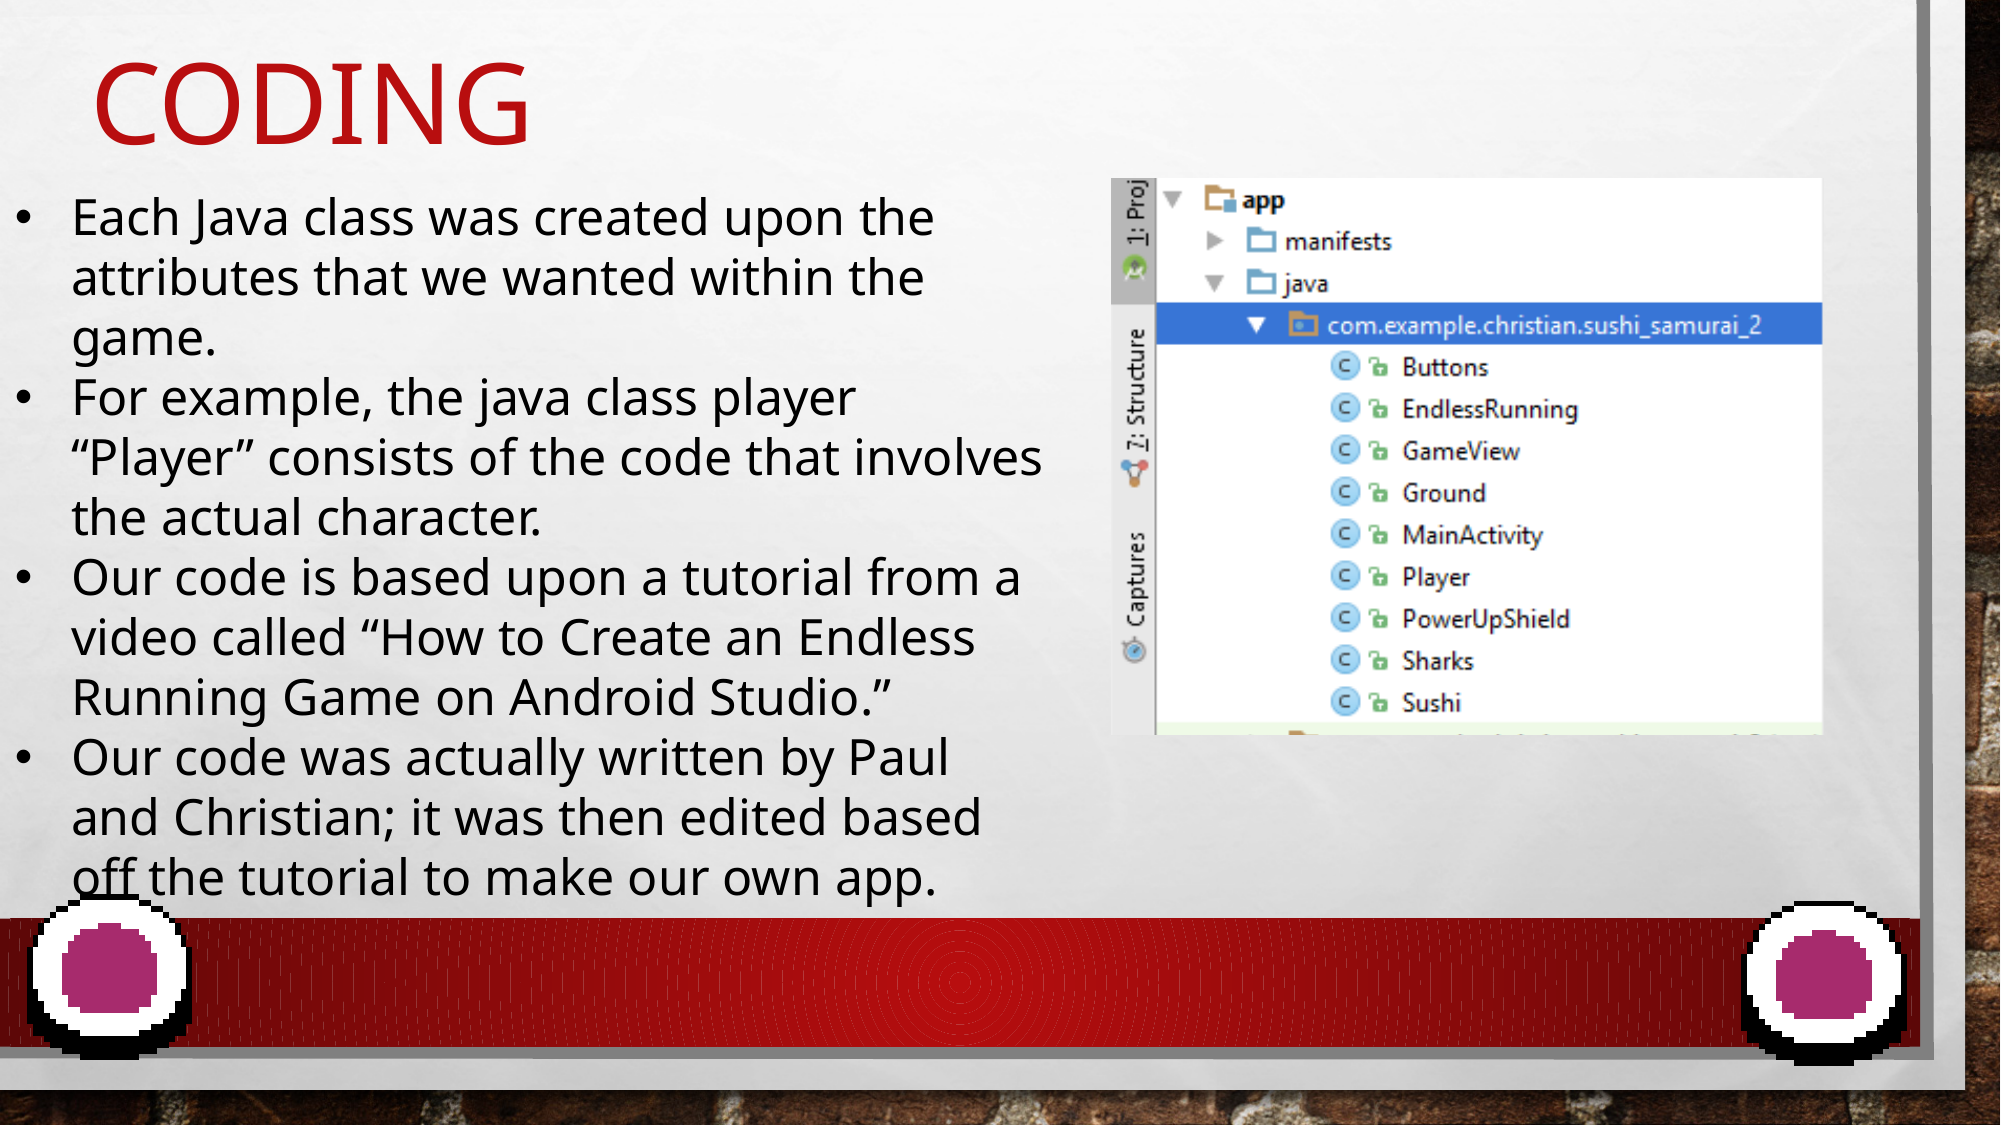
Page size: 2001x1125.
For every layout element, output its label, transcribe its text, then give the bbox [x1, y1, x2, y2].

picture [0, 0, 2000, 1125]
picture [1110, 178, 1824, 735]
text_box Each Java class was created upon the attributes that we wanted within the game. For example, the java class player “Player” consists of the code that involves the actual character. Our code is based upon a tutorial from a video called “How to Create an Endless Running Game on Android Studio.” Our code was actually written by Paul and Christian; it was then edited based off the tutorial to make our own app. [0, 178, 1067, 974]
title Coding [0, 0, 654, 178]
